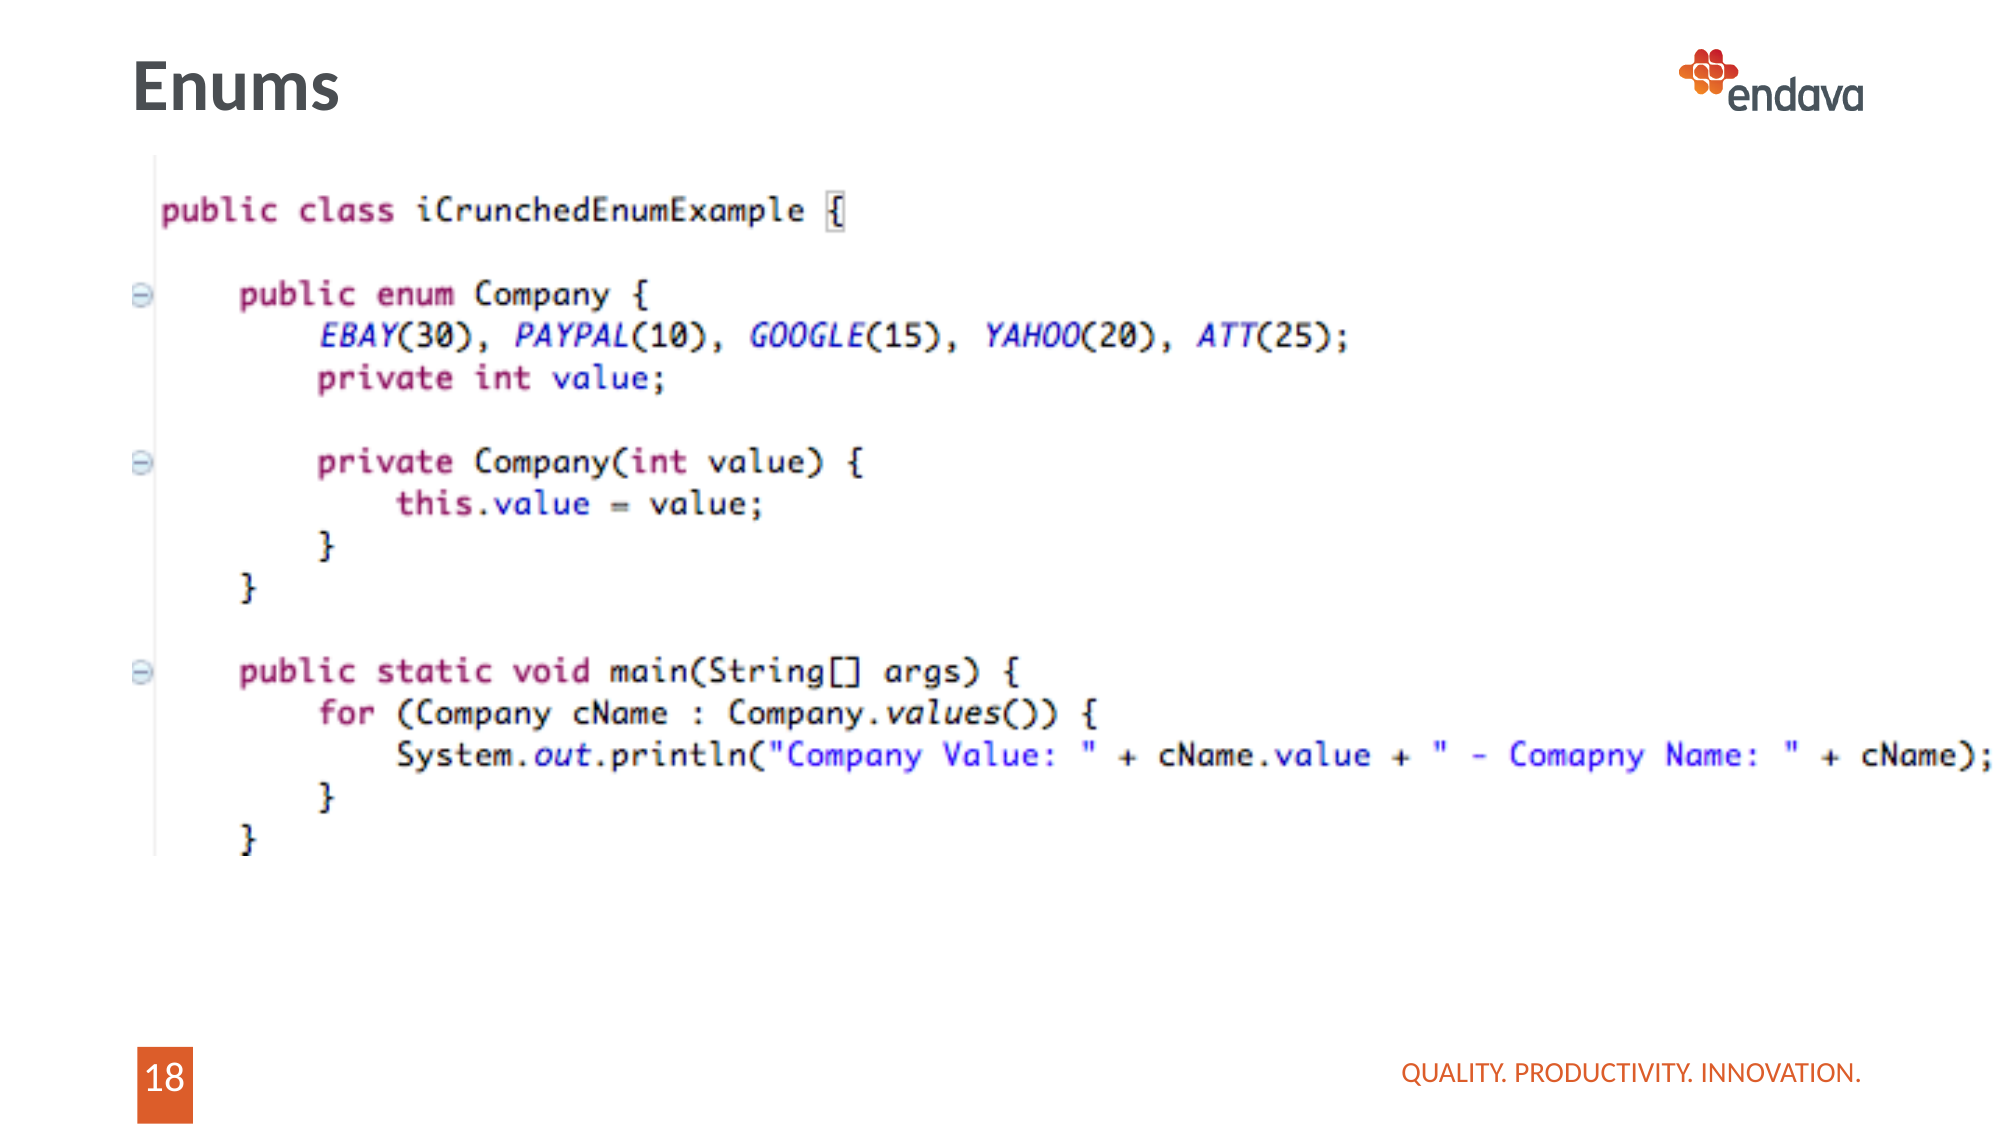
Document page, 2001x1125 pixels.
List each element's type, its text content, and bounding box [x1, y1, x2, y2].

picture [132, 155, 2000, 856]
slide_number QUALITY. PRODUCTIVITY. INNOVATION. [1252, 1040, 1863, 1101]
picture [1679, 49, 1863, 111]
title Enums [132, 38, 1530, 155]
